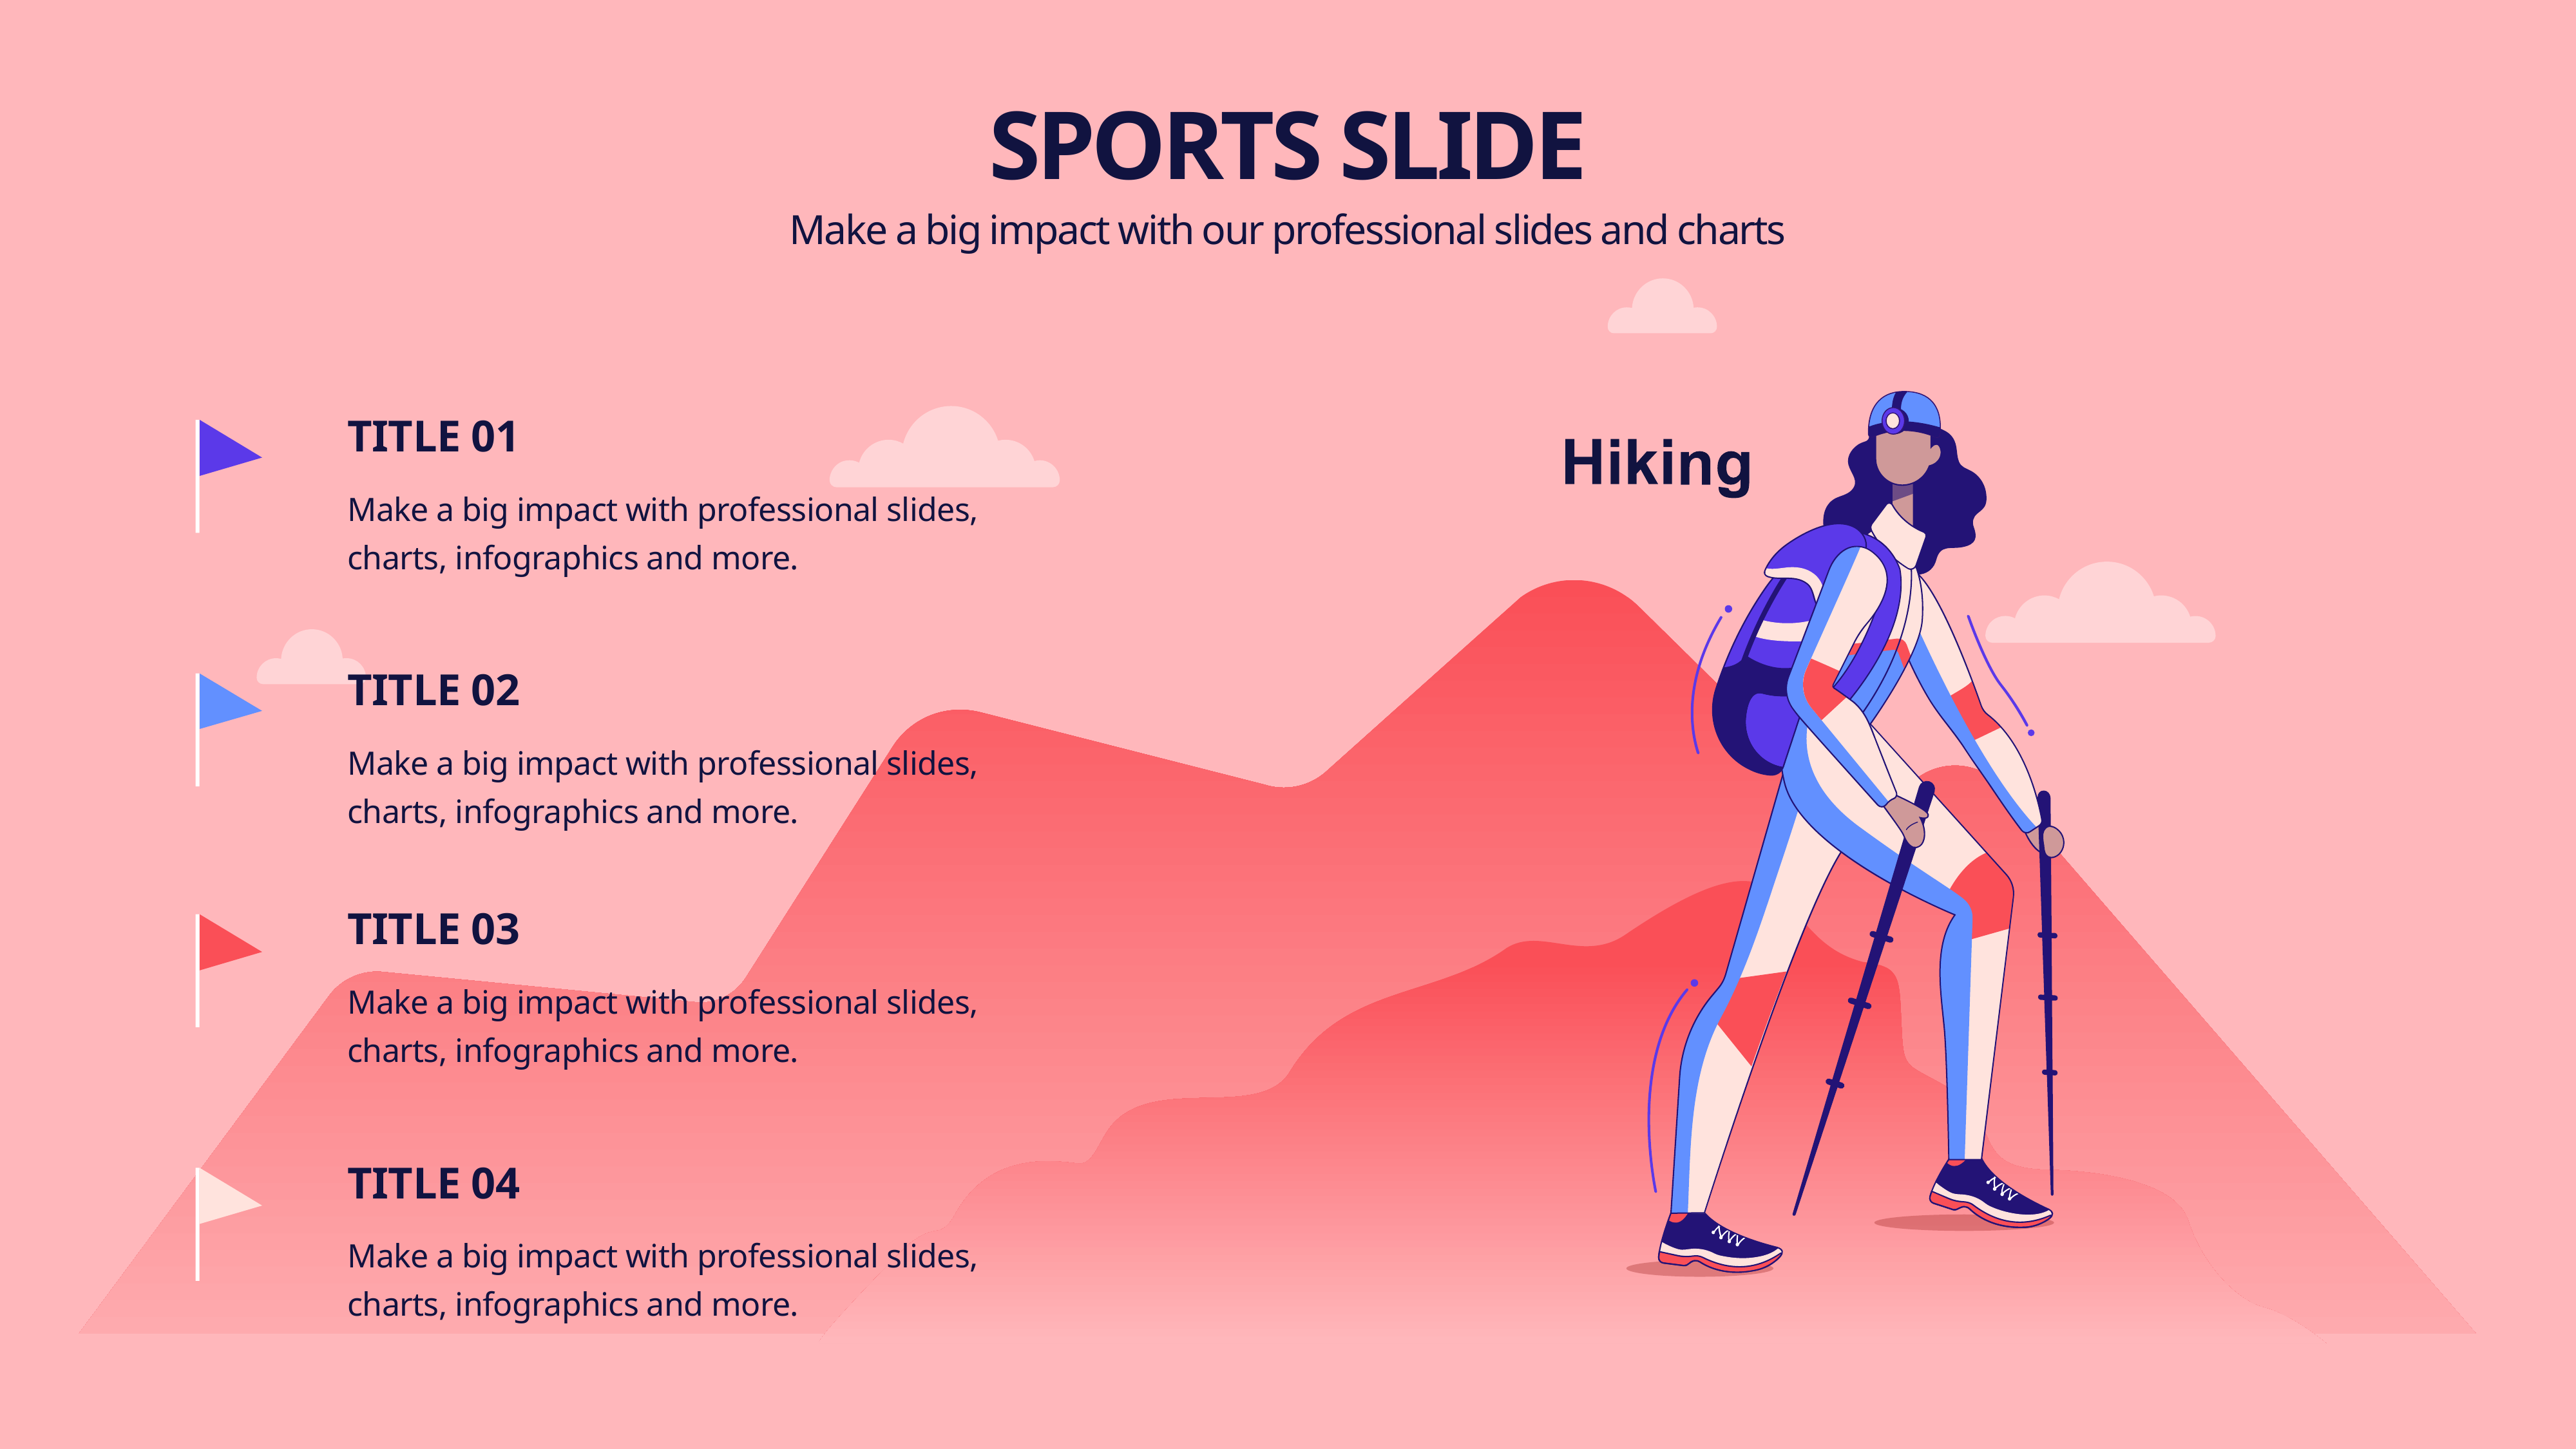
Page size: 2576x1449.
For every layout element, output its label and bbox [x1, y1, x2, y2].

text_box [0, 0, 2576, 1449]
text_box [1626, 391, 2065, 1277]
